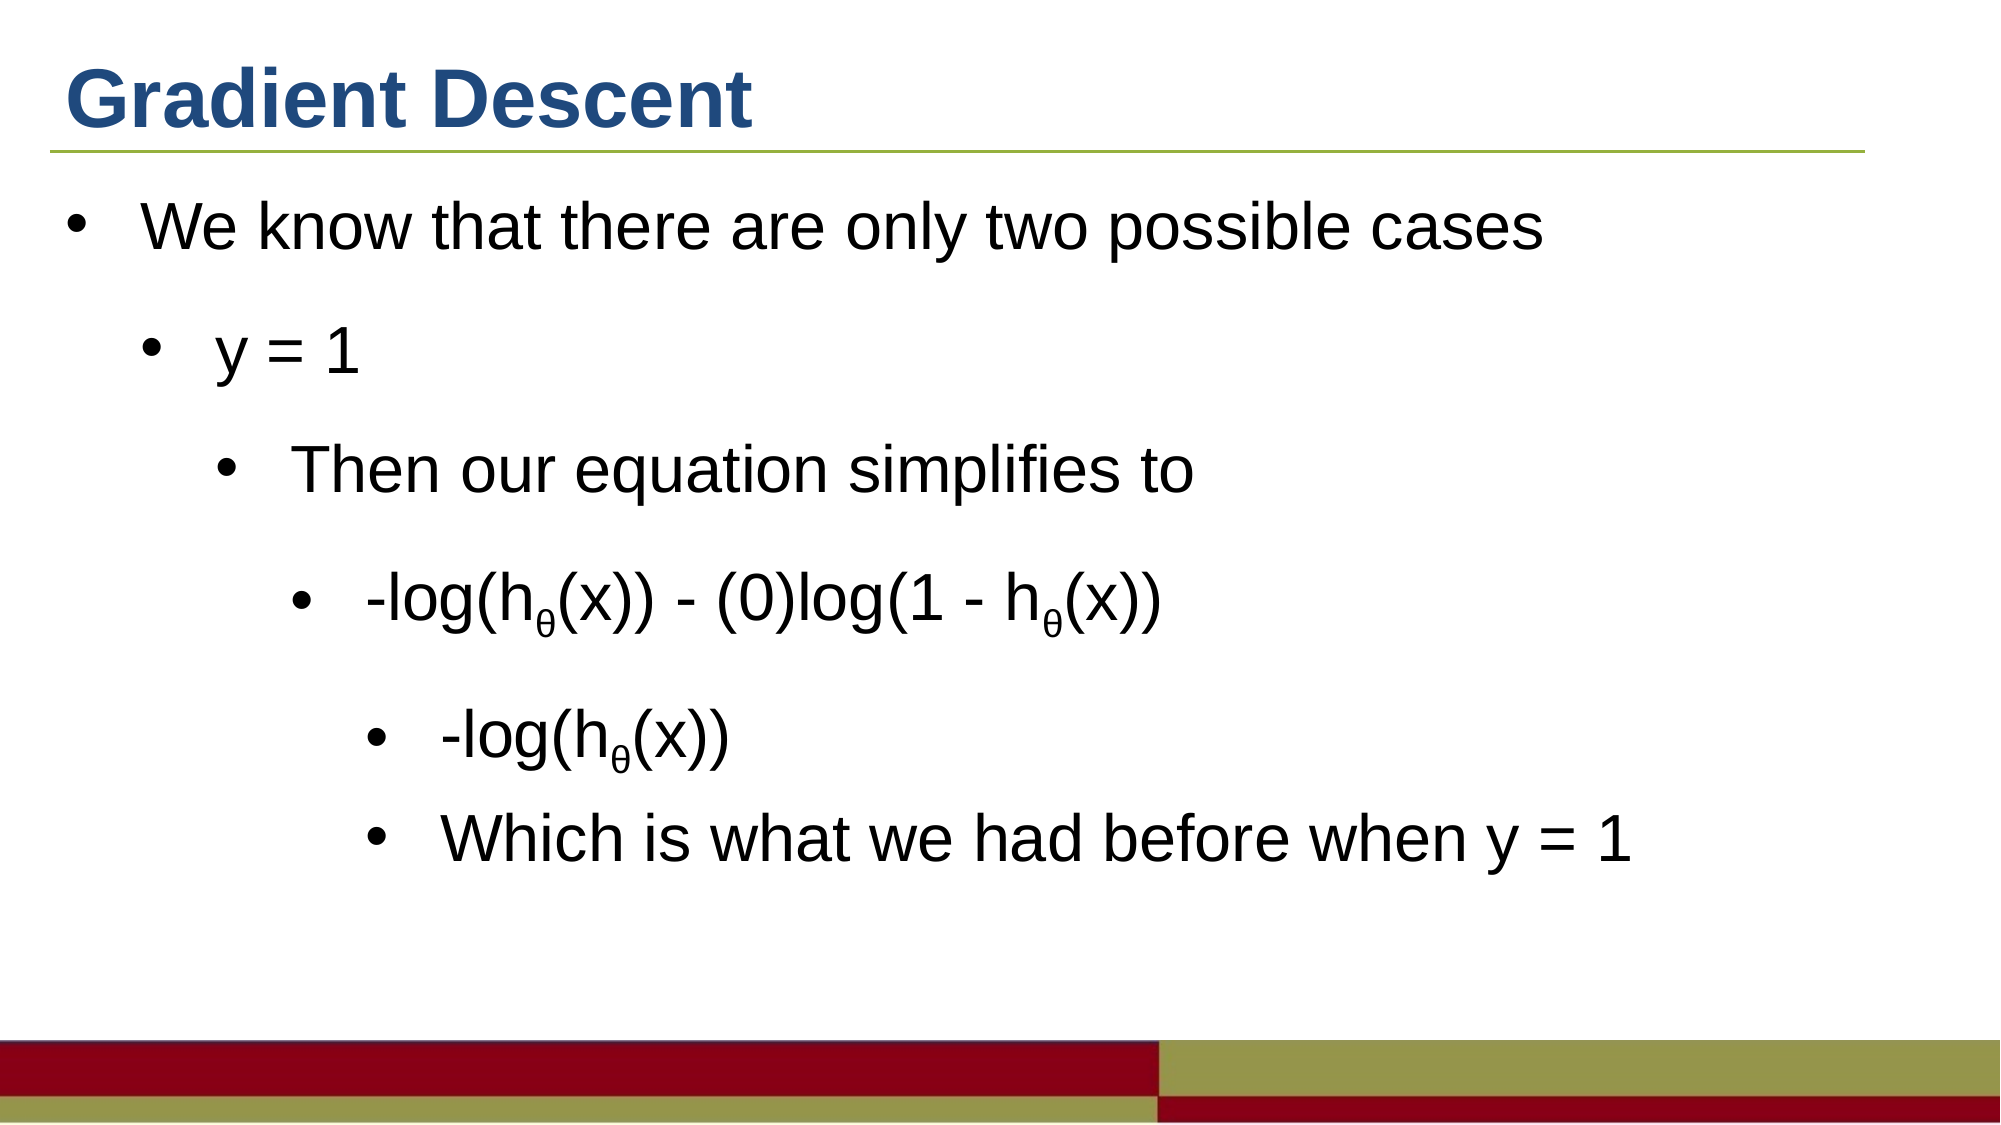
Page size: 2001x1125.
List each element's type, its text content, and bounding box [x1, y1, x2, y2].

subtitle We know that there are only two possible cases y = 1 Then our equation simplifies to -log(hθ(x)) - (0)log(1 - hθ(x)) -log(hθ(x)) Which is what we had before when y = 1 [50, 174, 1878, 1026]
title Gradient Descent [50, 37, 1878, 150]
picture [0, 1040, 2000, 1125]
